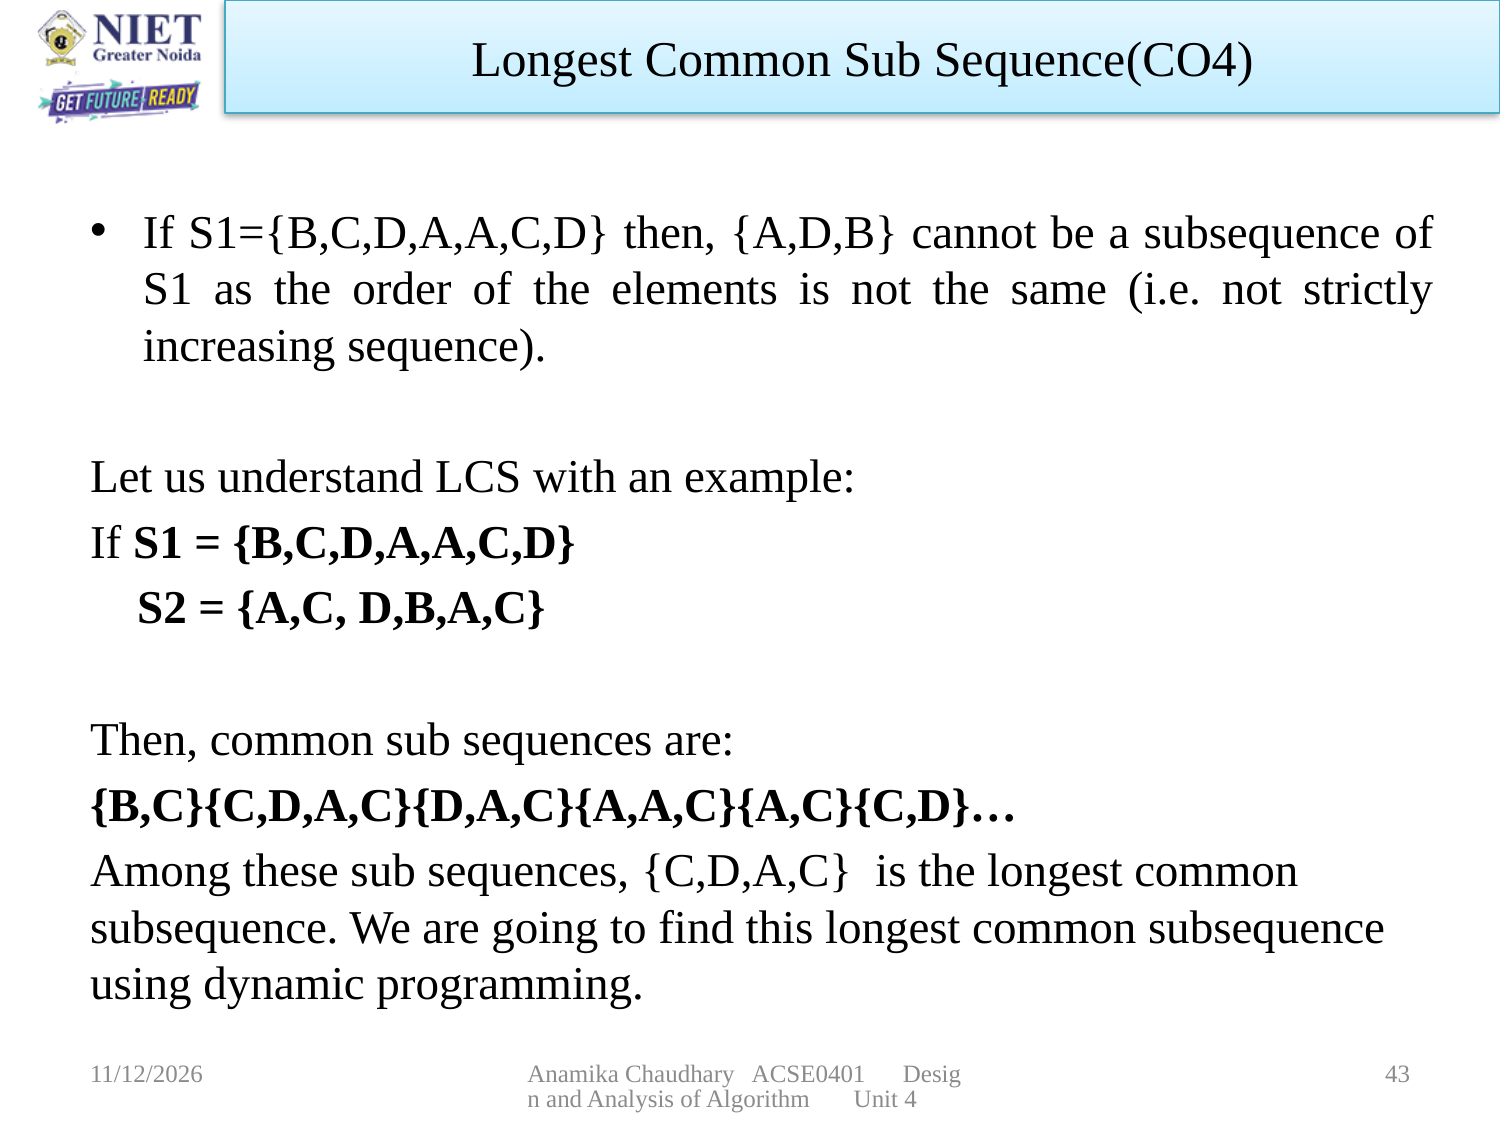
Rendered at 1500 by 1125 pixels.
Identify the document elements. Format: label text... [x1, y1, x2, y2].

text_box [87, 187, 1438, 975]
list If S1={B,C,D,A,A,C,D} then, {A,D,B} cannot be a subsequence of S1 as the order of the elements is not the same (i.e. not strictly increasing sequence). Let us understand LCS with an example: If S1 = {B,C,D,A,A,C,D} S2 = {A,C, D,B,A,C} Then, common sub sequences are: {B,C}{C,D,A,C}{D,A,C}{A,A,C}{A,C}{C,D}… Among these sub sequences, {C,D,A,C} is the longest common subsequence. We are going to find this longest common subsequence using dynamic programming. [75, 193, 1450, 1022]
picture [0, 0, 238, 135]
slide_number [75, 1042, 425, 1103]
text_box Longest Common Sub Sequence(CO4) [238, 0, 1500, 114]
footer Anamika Chaudhary ACSE0401 Design and Analysis of Algorithm Unit 4 [512, 1042, 988, 1103]
slide_number 43 [1074, 1042, 1425, 1103]
